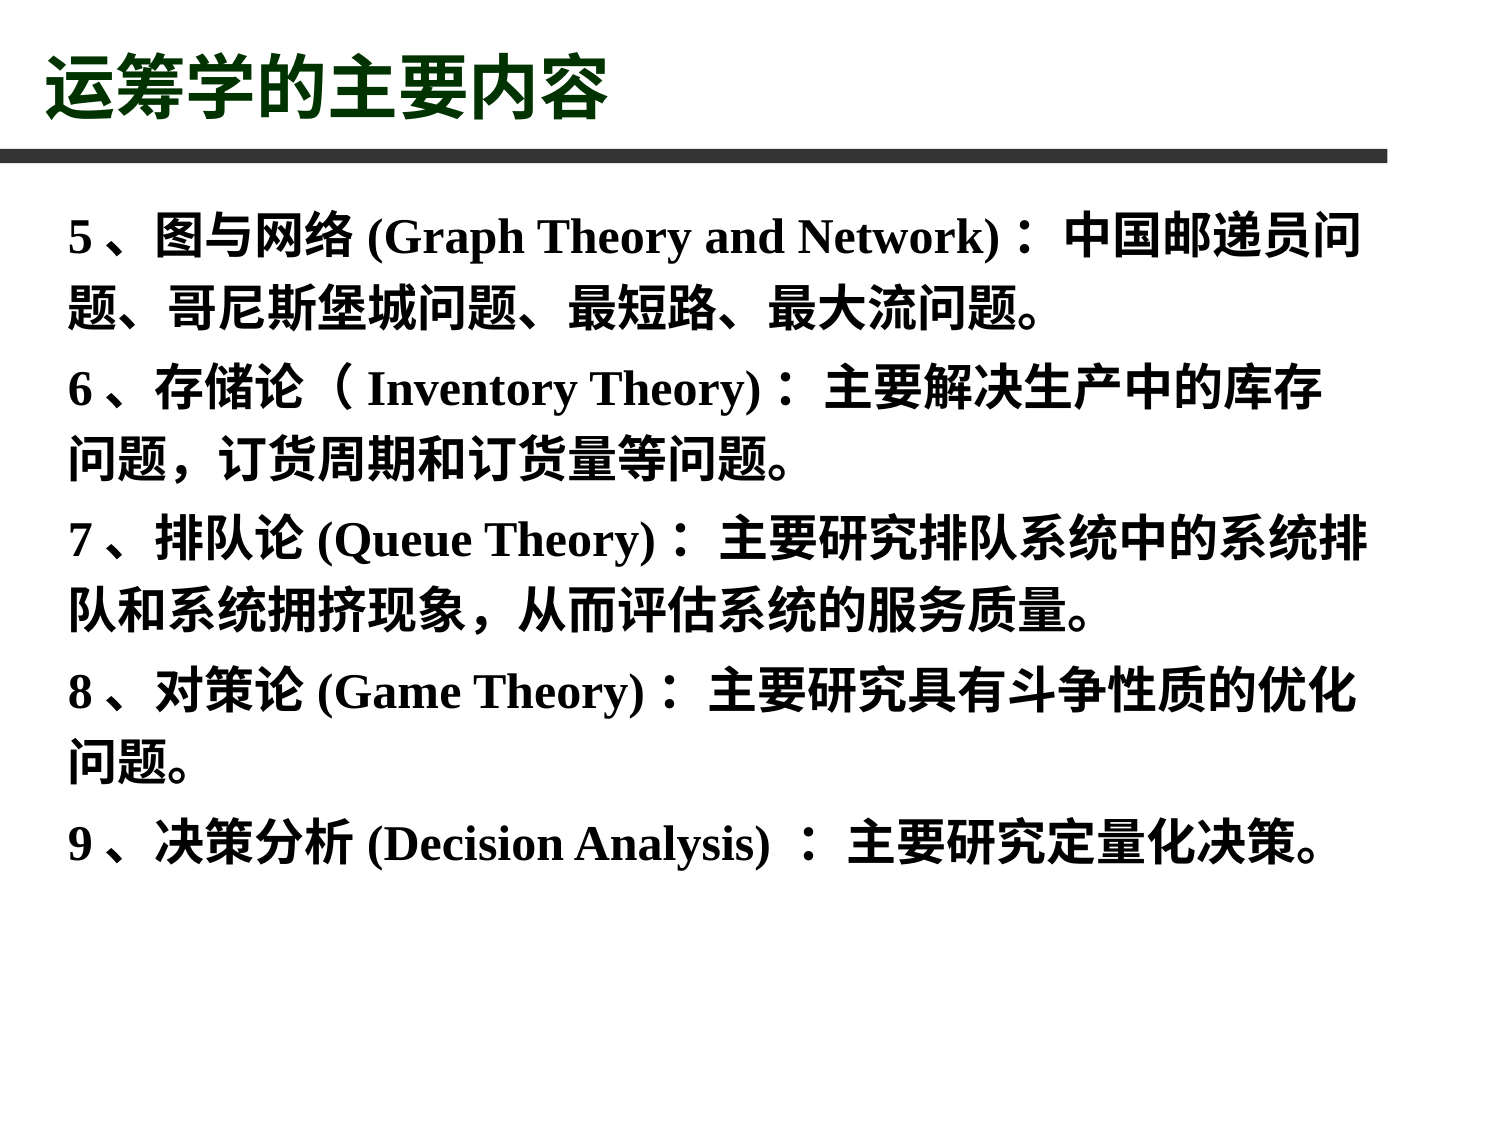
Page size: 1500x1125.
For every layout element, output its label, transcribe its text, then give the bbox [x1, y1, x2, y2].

list 5、图与网络(Graph Theory and Network)：中国邮递员问题、哥尼斯堡城问题、最短路、最大流问题。 6、存储论（Inventory Theory)：主要解决生产中的库存问题，订货周期和订货量等问题。 7、排队论(Queue Theory)：主要研究排队系统中的系统排队和系统拥挤现象，从而评估系统的服务质量。 8、对策论(Game Theory)：主要研究具有斗争性质的优化问题。 9、决策分析(Decision Analysis) ：主要研究定量化决策。 [53, 184, 1388, 953]
title 运筹学的主要内容 [29, 19, 1235, 136]
